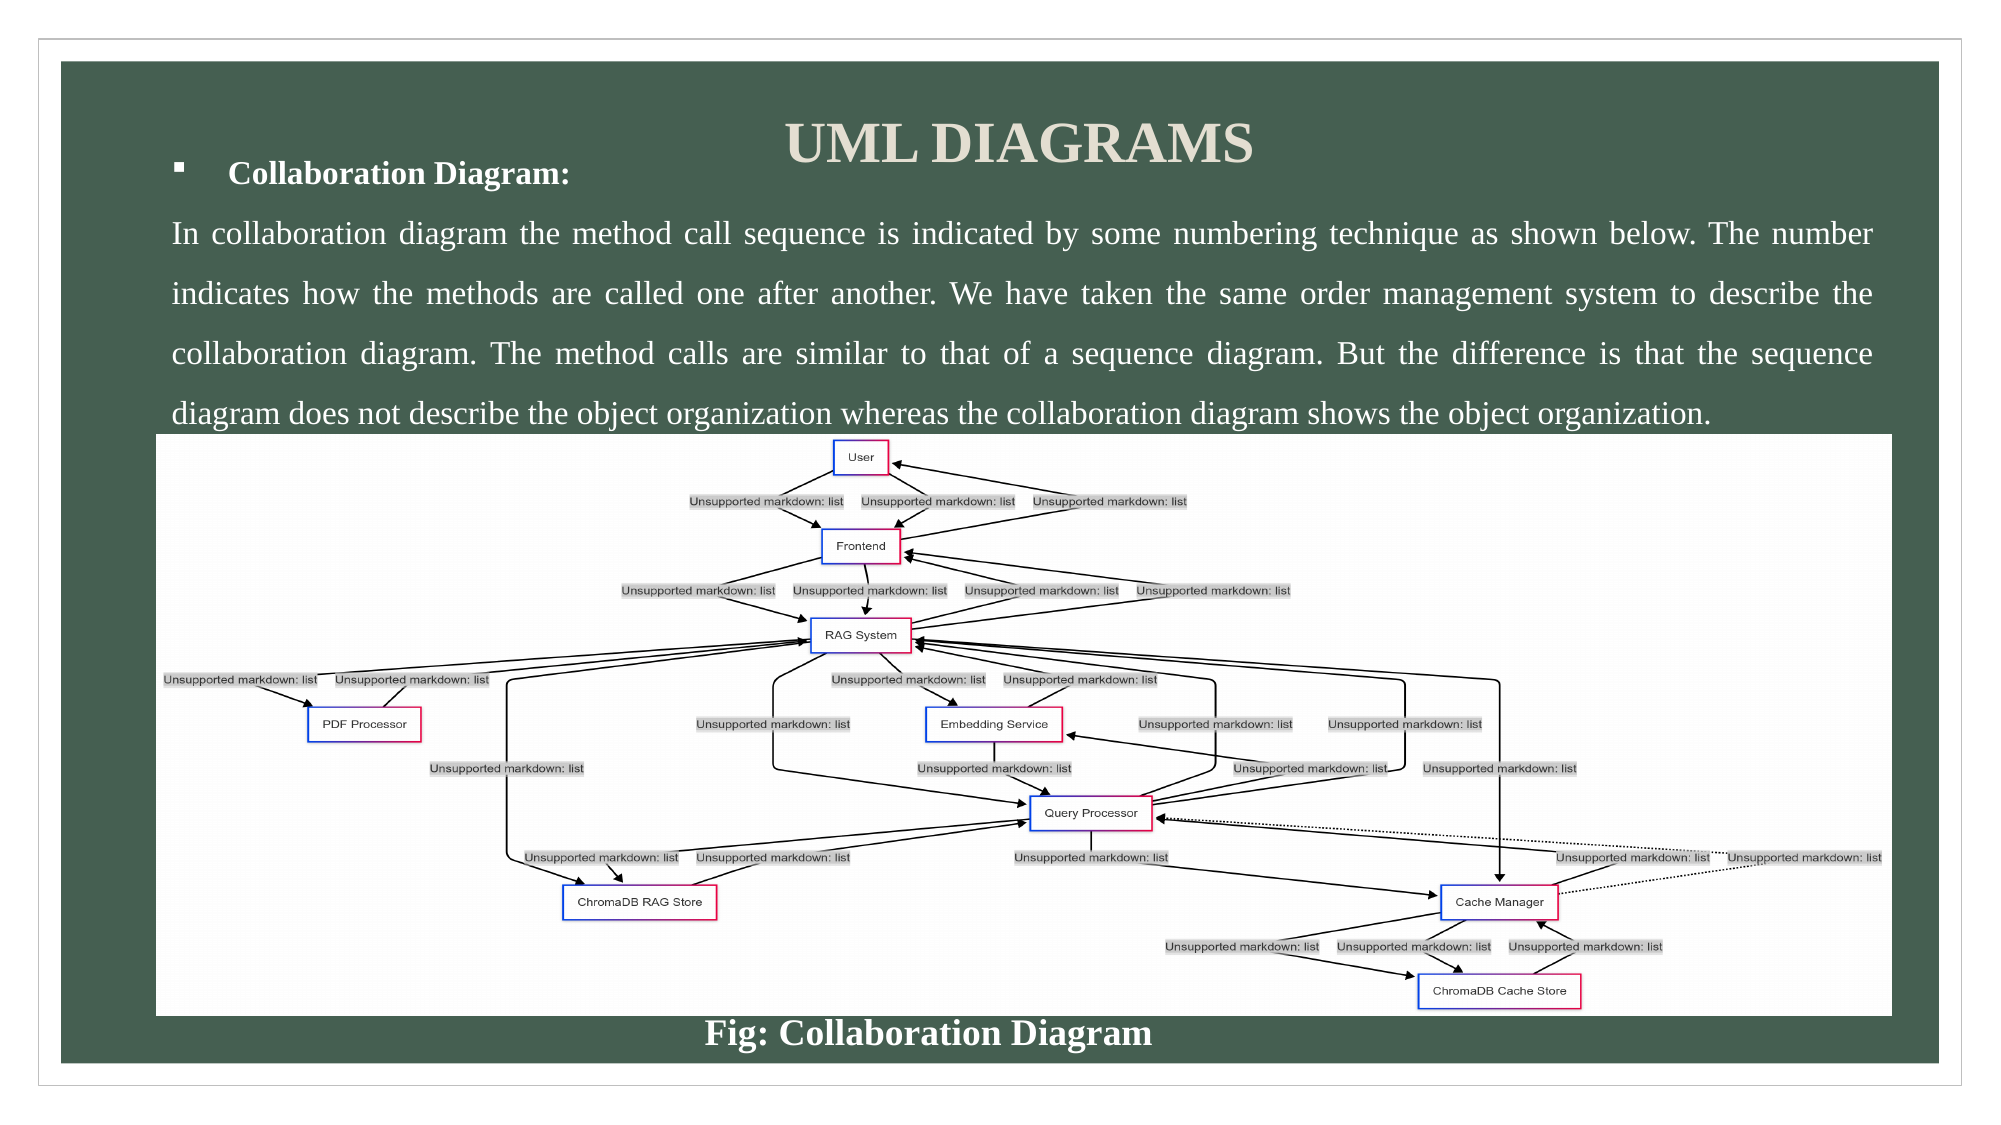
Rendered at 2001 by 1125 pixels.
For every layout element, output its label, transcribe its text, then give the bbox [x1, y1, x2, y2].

picture [156, 434, 1892, 1016]
text_box Fig: Collaboration Diagram [689, 1025, 1200, 1061]
text_box UML DIAGRAMS [239, 47, 1650, 124]
text_box Collaboration Diagram: In collaboration diagram the method call sequence is indicated by some numbering technique as shown below. The number indicates how the methods are called one after another. We have taken the same order management system to describe the collaboration diagram. The method calls are similar to that of a sequence diagram. But the difference is that the sequence diagram does not describe the object organization whereas the collaboration diagram shows the object organization. [156, 124, 1892, 430]
